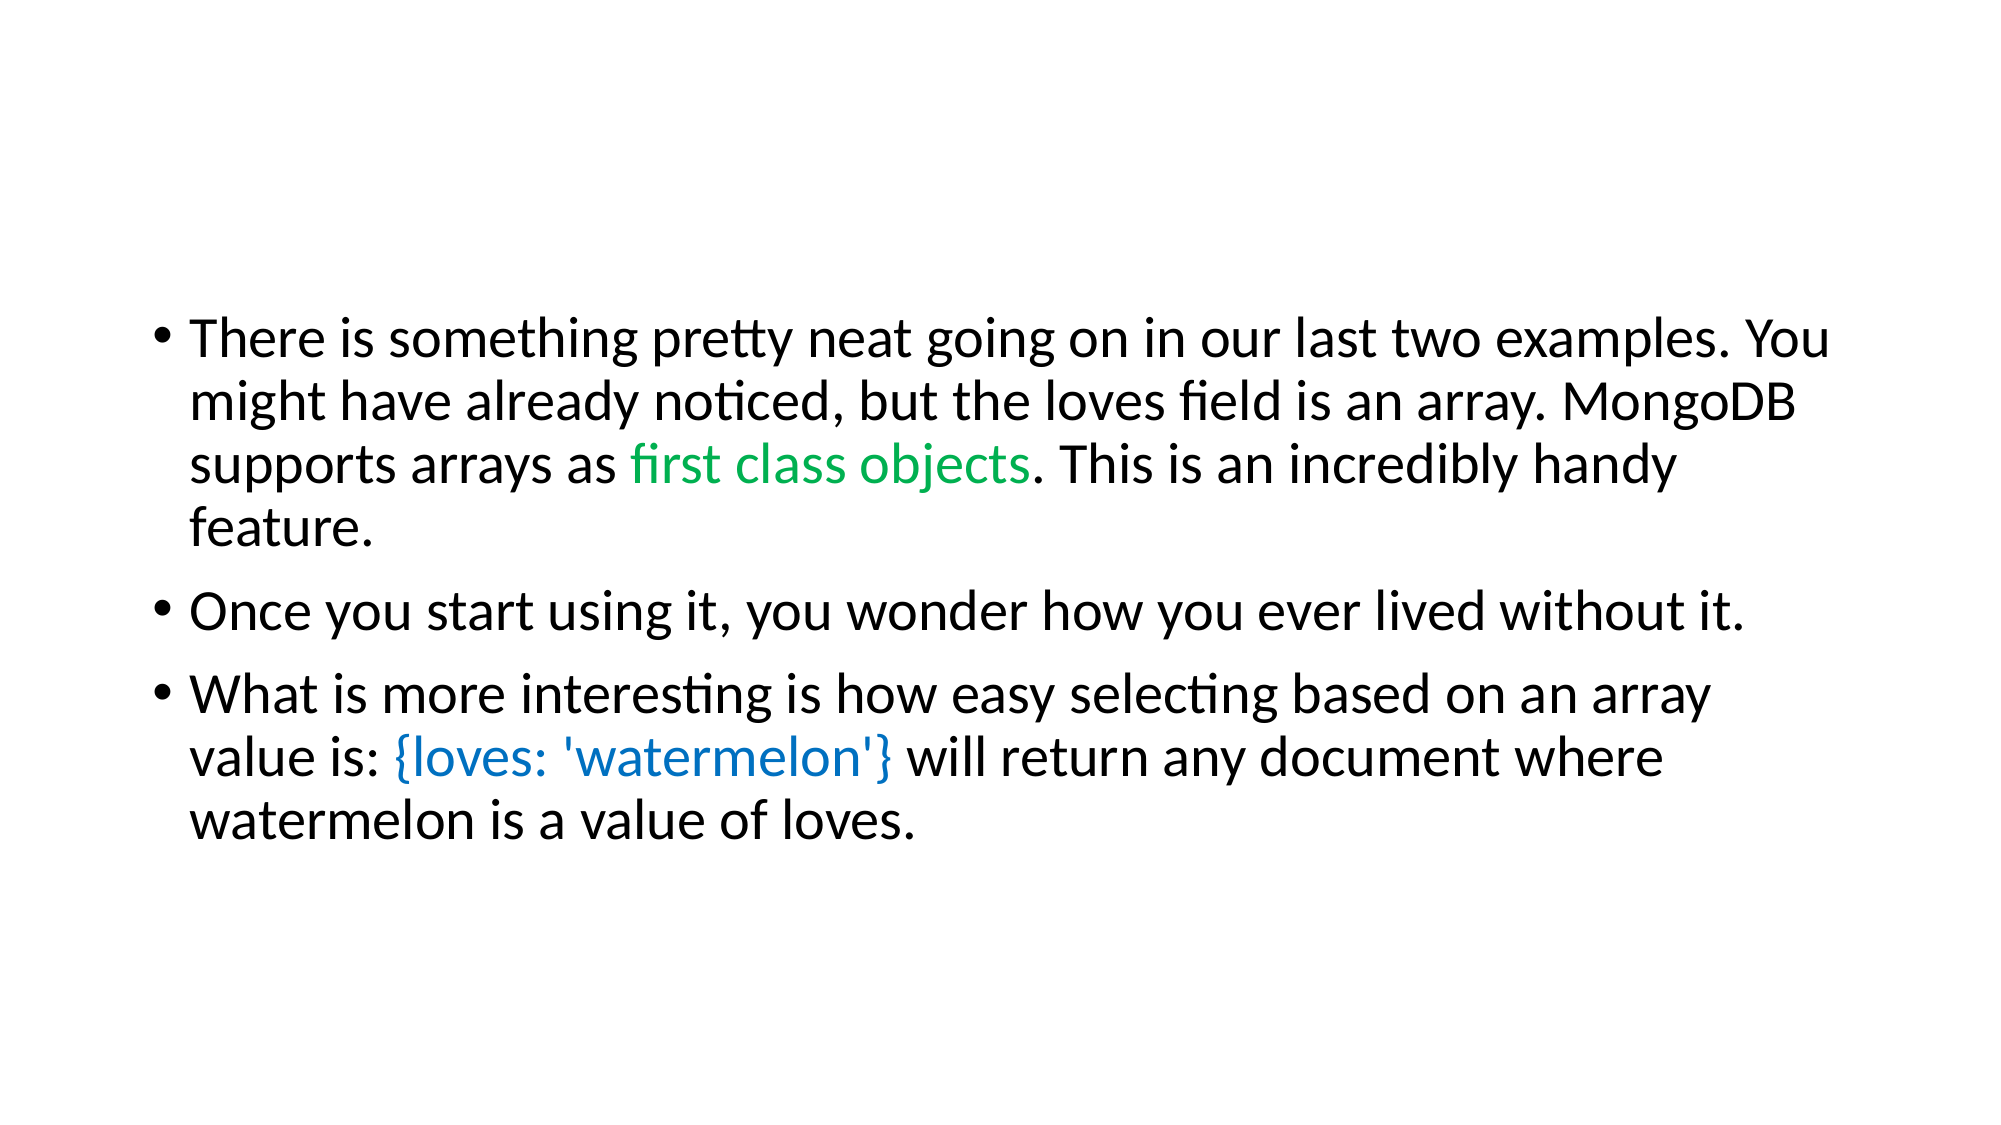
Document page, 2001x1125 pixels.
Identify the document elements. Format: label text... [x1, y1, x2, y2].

list There is something pretty neat going on in our last two examples. You might have already noticed, but the loves field is an array. MongoDB supports arrays as first class objects. This is an incredibly handy feature. Once you start using it, you wonder how you ever lived without it. What is more interesting is how easy selecting based on an array value is: {loves: 'watermelon'} will return any document where watermelon is a value of loves. [137, 299, 1863, 1014]
